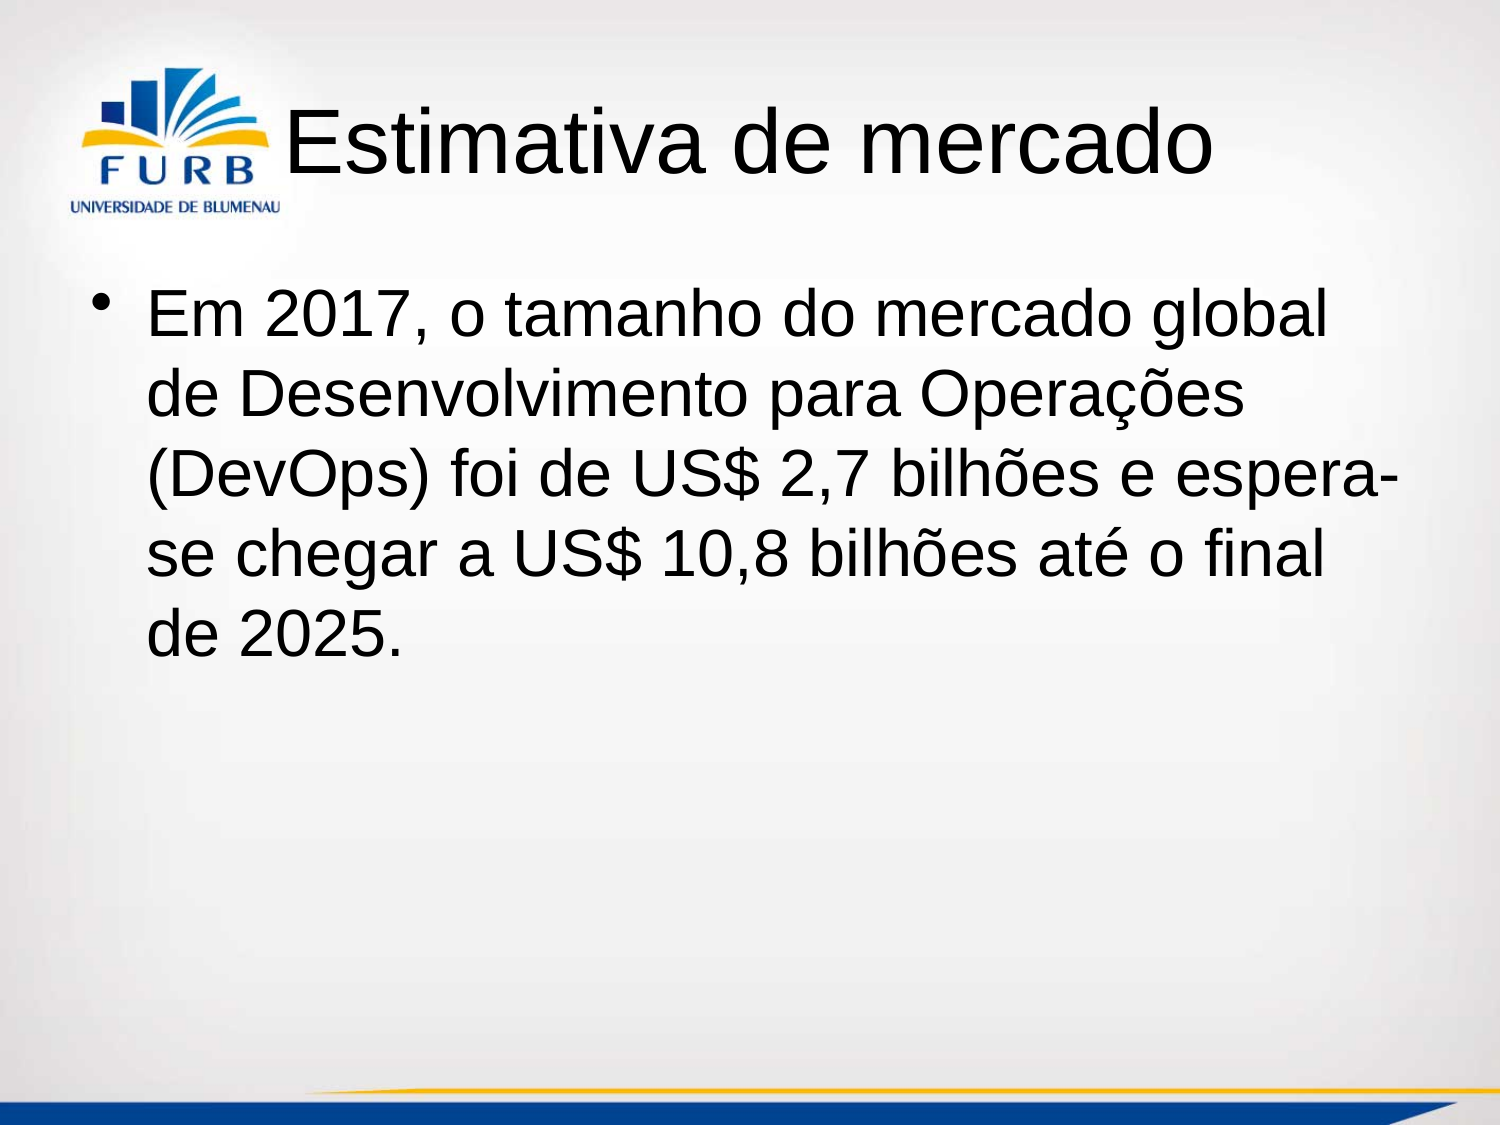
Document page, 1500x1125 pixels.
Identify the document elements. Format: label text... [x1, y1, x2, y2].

picture [0, 0, 1500, 1125]
list Em 2017, o tamanho do mercado global de Desenvolvimento para Operações (DevOps) foi de US$ 2,7 bilhões e espera-se chegar a US$ 10,8 bilhões até o final de 2025. [75, 262, 1425, 1005]
title Estimativa de mercado [75, 42, 1425, 231]
